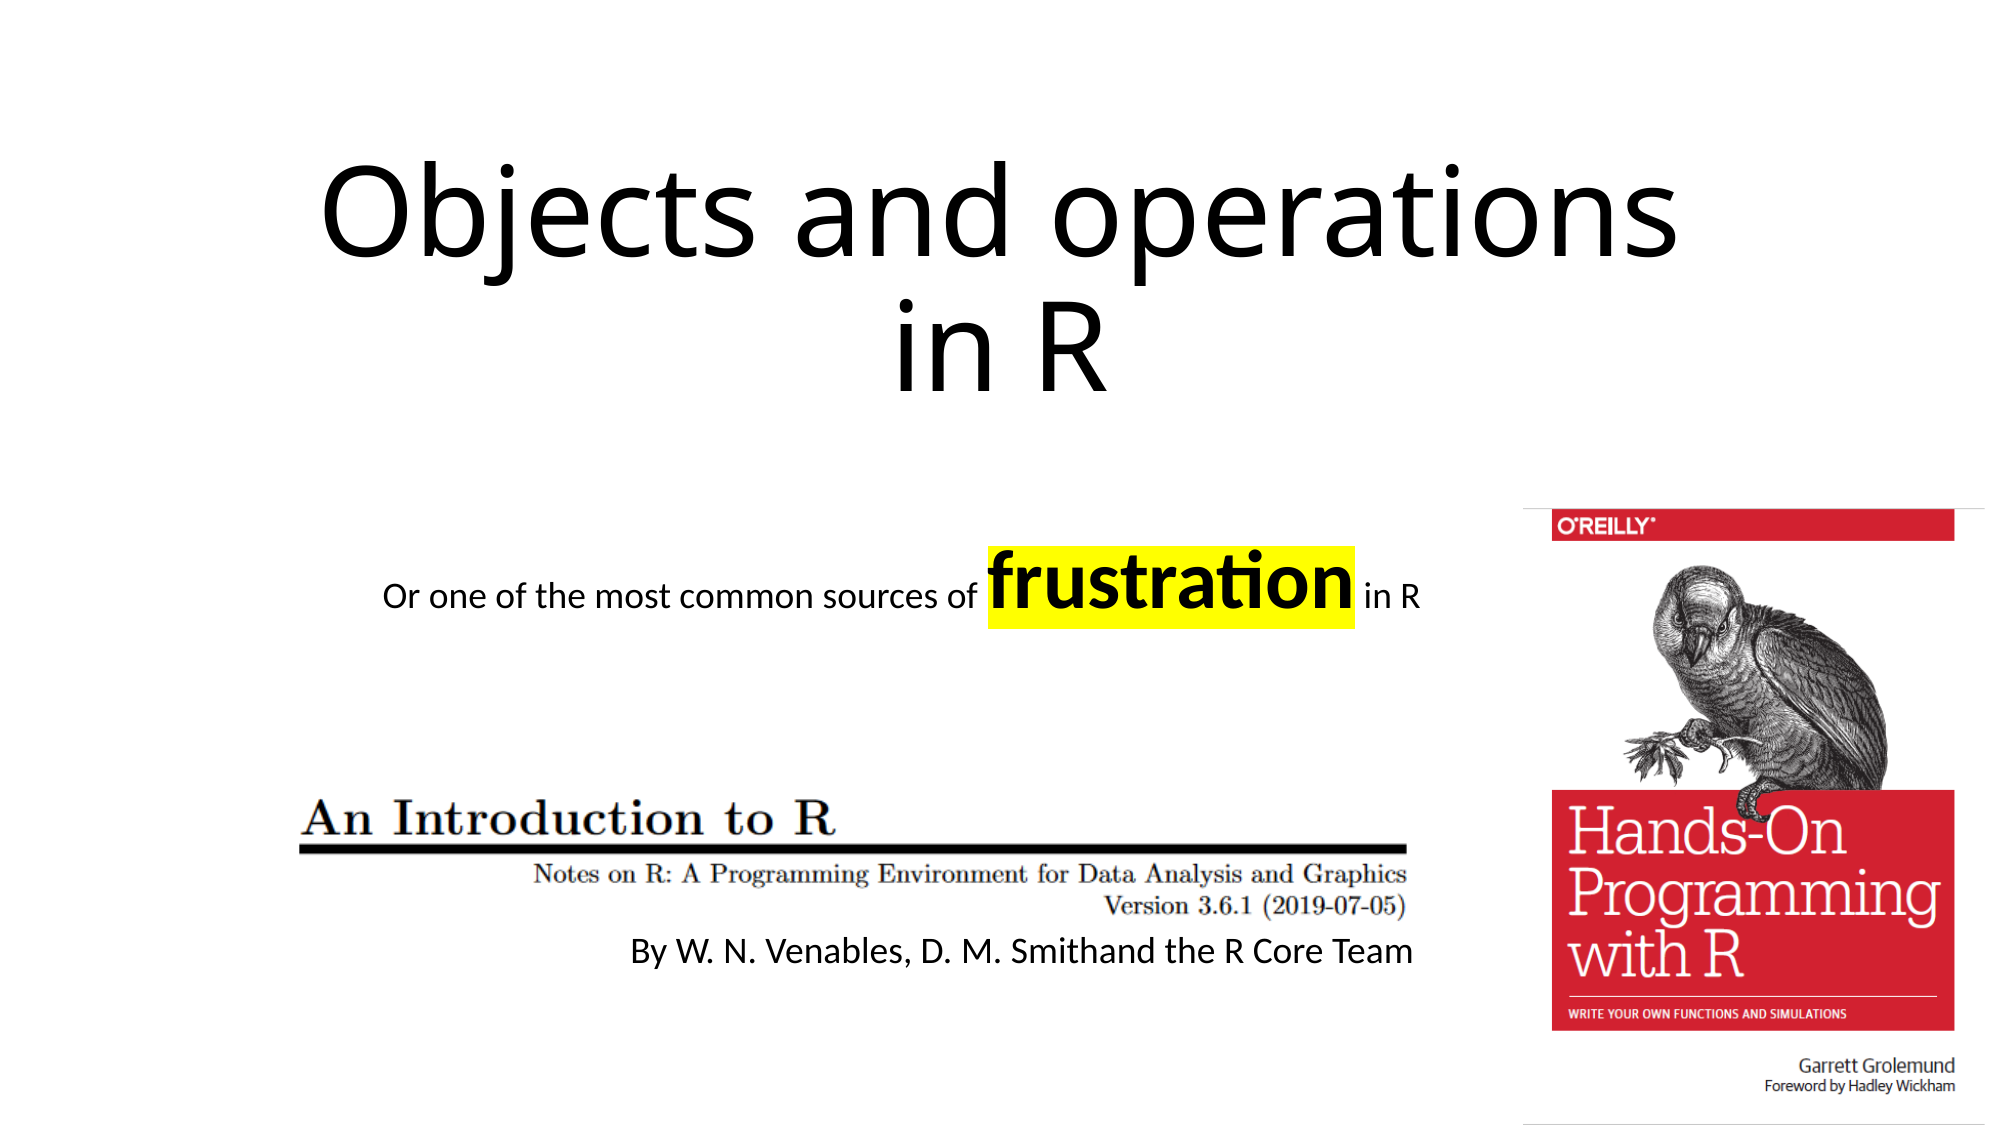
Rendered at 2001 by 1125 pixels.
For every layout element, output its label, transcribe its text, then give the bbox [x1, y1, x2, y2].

picture [1523, 508, 1985, 1125]
picture [193, 726, 1466, 1023]
text_box Or one of the most common sources of frustration in R [367, 517, 1466, 633]
title Objects and operations in R [249, 184, 1750, 576]
